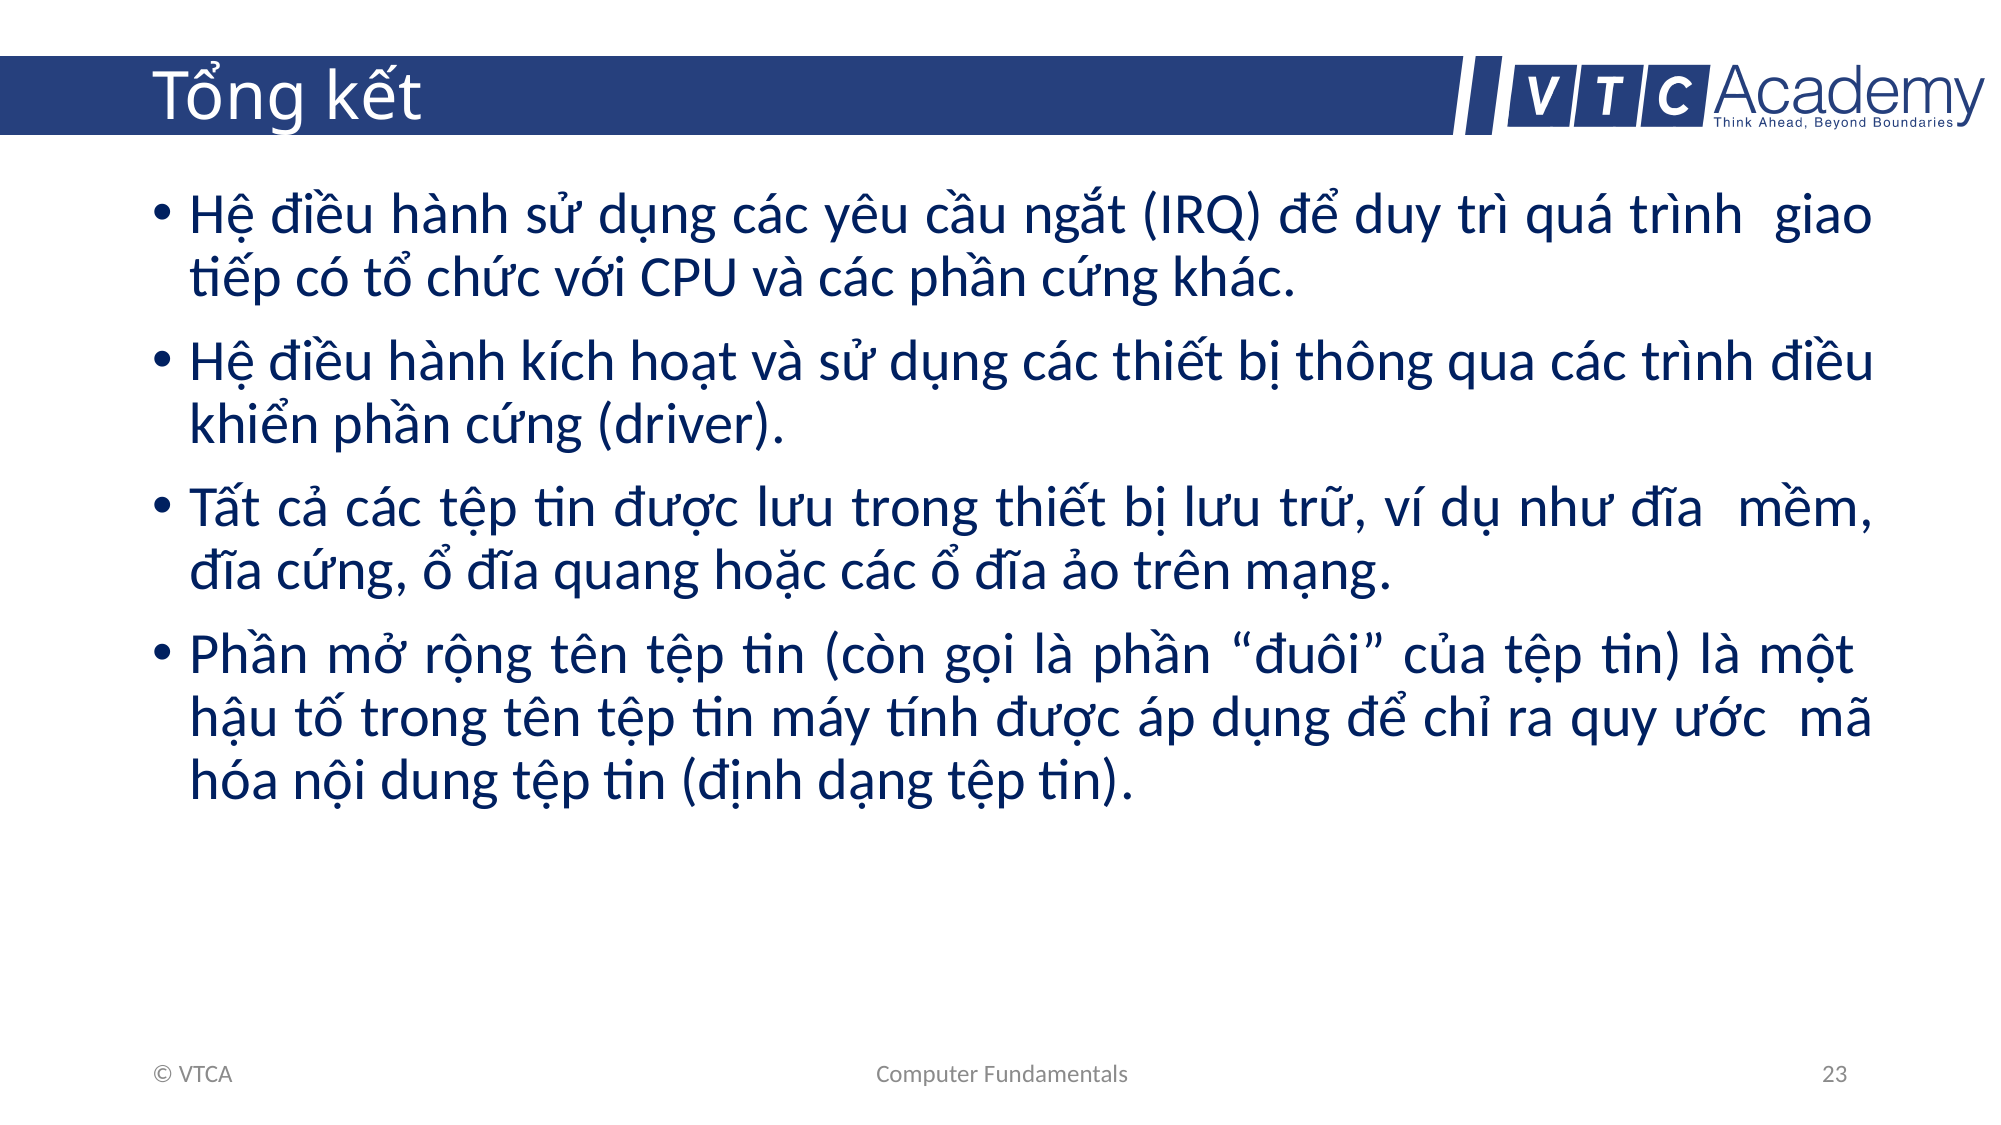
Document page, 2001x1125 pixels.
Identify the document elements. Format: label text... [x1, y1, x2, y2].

slide_number 23 [1640, 1042, 1863, 1103]
list Hệ điều hành sử dụng các yêu cầu ngắt (IRQ) để duy trì quá trình giao tiếp có tổ chức với CPU và các phần cứng khác. Hệ điều hành kích hoạt và sử dụng các thiết bị thông qua các trình điều khiển phần cứng (driver). Tất cả các tệp tin được lưu trong thiết bị lưu trữ, ví dụ như đĩa mềm, đĩa cứng, ổ đĩa quang hoặc các ổ đĩa ảo trên mạng. Phần mở rộng tên tệp tin (còn gọi là phần “đuôi” của tệp tin) là một hậu tố trong tên tệp tin máy tính được áp dụng để chỉ ra quy ước mã hóa nội dung tệp tin (định dạng tệp tin). [137, 176, 1890, 1103]
footer Computer Fundamentals [388, 1042, 1617, 1103]
slide_number © VTCA [137, 1042, 365, 1103]
title Tổng kết [137, 43, 1863, 152]
picture [1863, 50, 2001, 144]
picture [0, 56, 137, 135]
